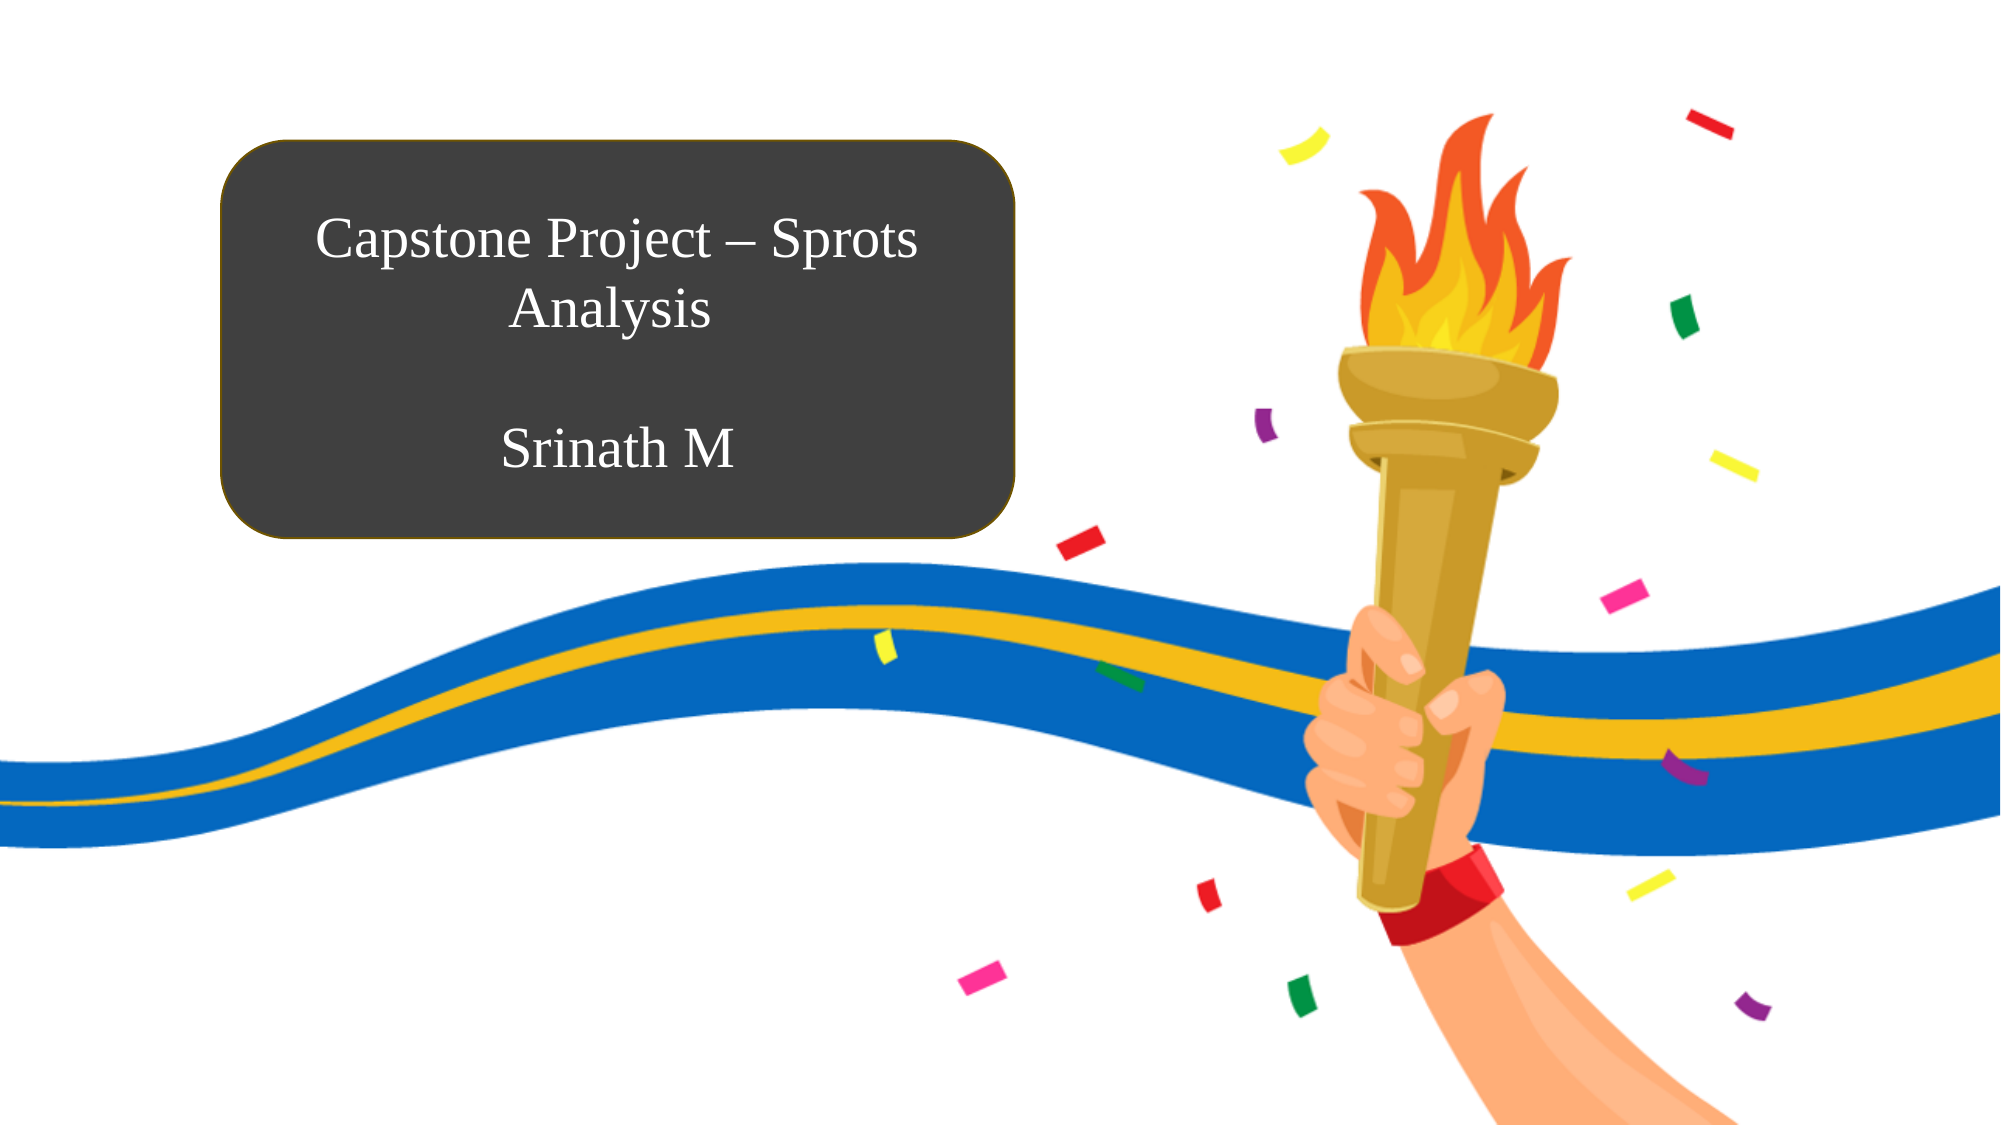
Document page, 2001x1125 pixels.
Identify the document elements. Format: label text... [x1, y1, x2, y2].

picture [0, 0, 2001, 1125]
text_box Capstone Project – Sprots Analysis Srinath M [220, 139, 1016, 540]
